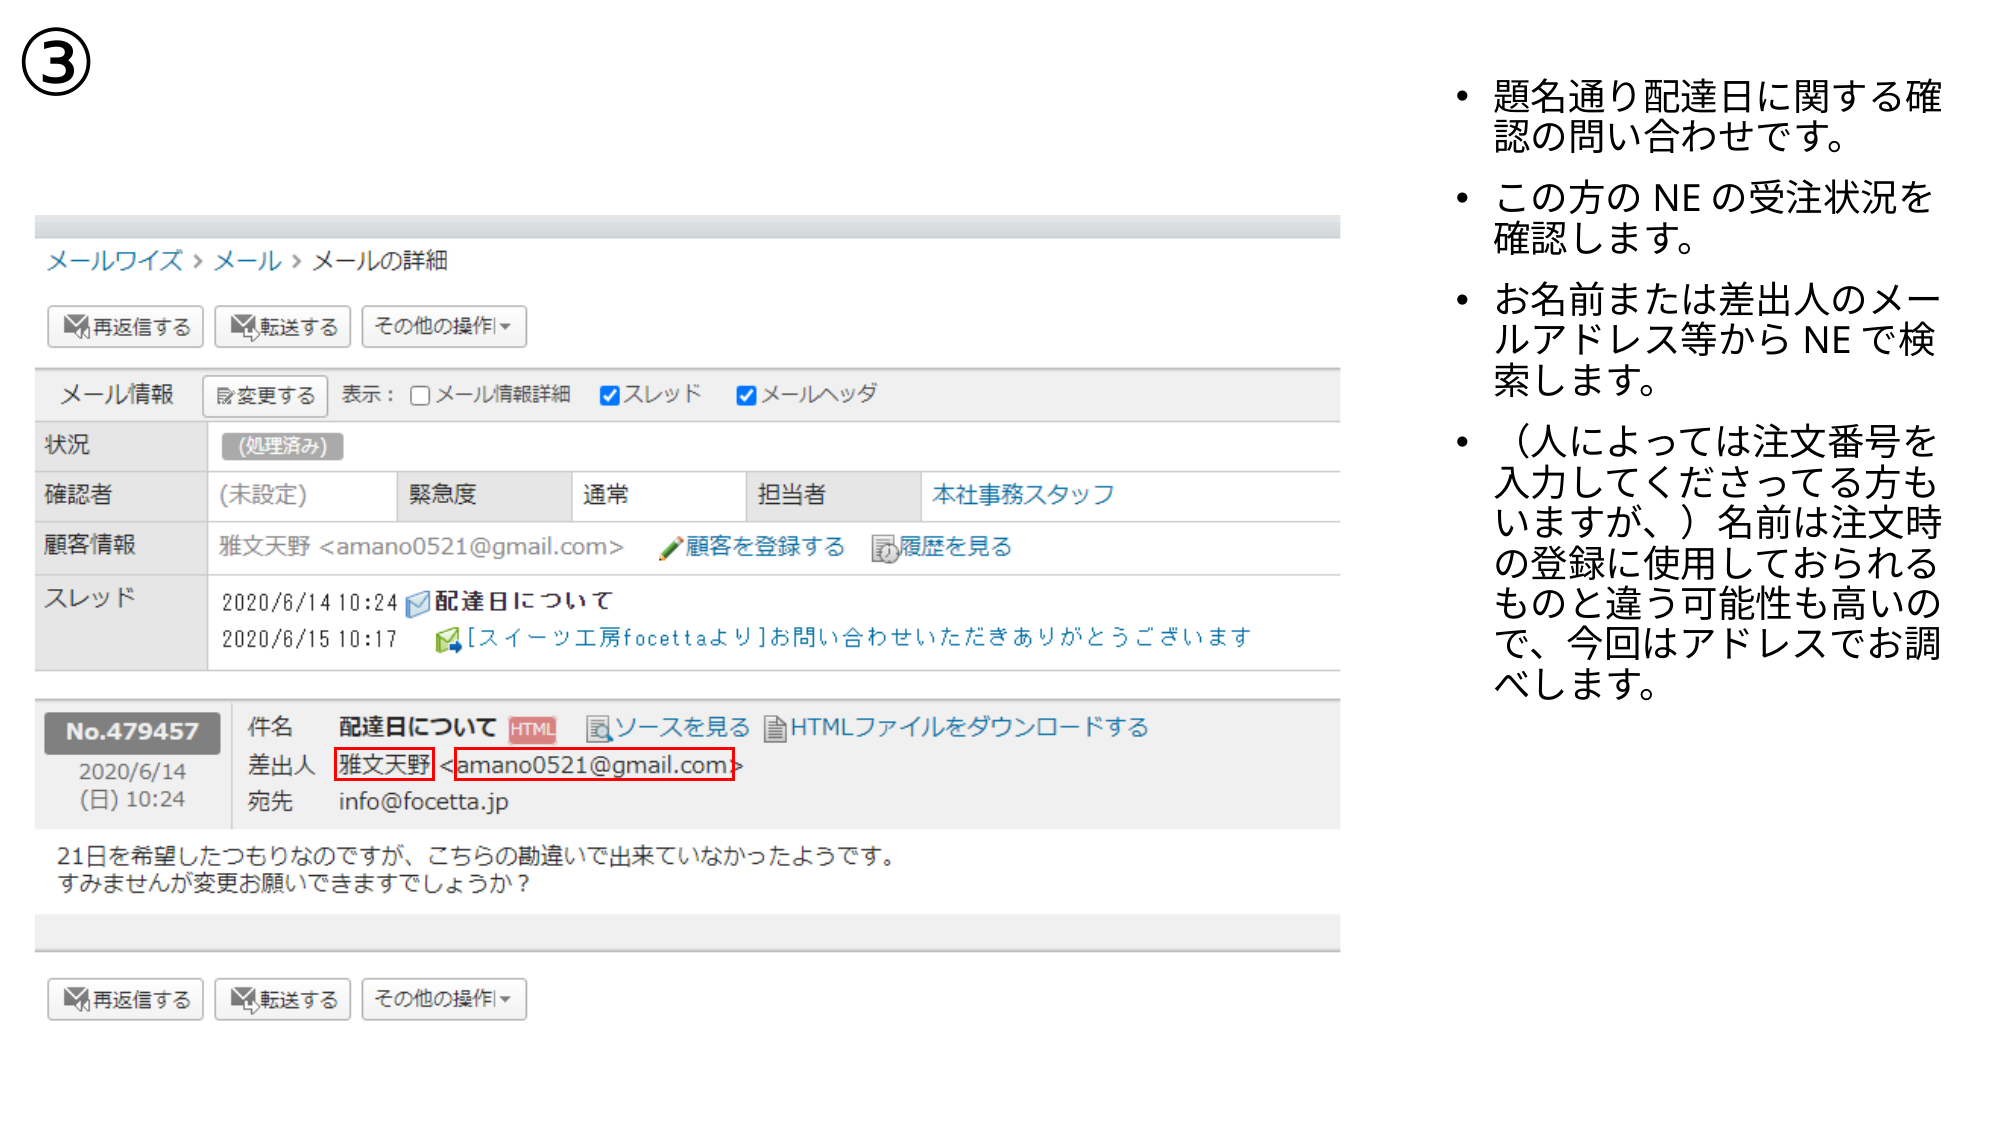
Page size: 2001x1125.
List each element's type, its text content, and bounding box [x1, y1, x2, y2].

title ③ [0, 0, 896, 132]
picture [34, 214, 1341, 1047]
list 題名通り配達日に関する確認の問い合わせです。 この方のNEの受注状況を確認します。 お名前または差出人のメールアドレス等からNEで検索します。 （人によっては注文番号を入力してくださってる方もいますが、）名前は注文時の登録に使用しておられるものと違う可能性も高いので、今回はアドレスでお調べします。 [1440, 70, 1966, 1107]
